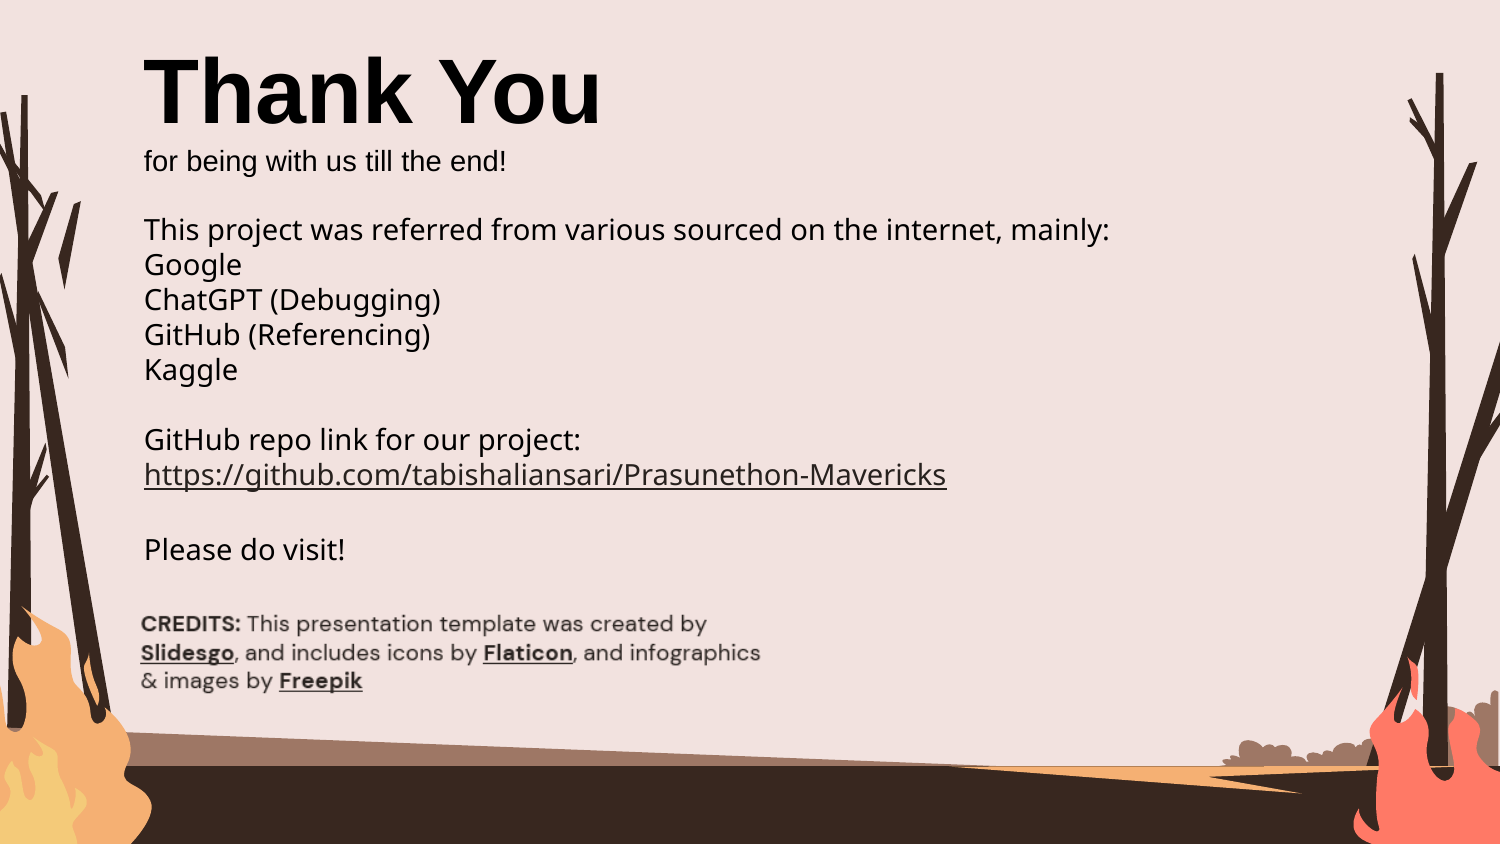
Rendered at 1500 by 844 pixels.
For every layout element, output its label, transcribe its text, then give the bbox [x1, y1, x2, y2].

text_box This project was referred from various sourced on the internet, mainly: Google ChatGPT (Debugging) GitHub (Referencing) Kaggle GitHub repo link for our project: https://github.com/tabishaliansari/Prasunethon-Mavericks Please do visit! [129, 204, 1371, 574]
text_box Thank You for being with us till the end! [129, 24, 1240, 185]
picture [128, 601, 777, 711]
